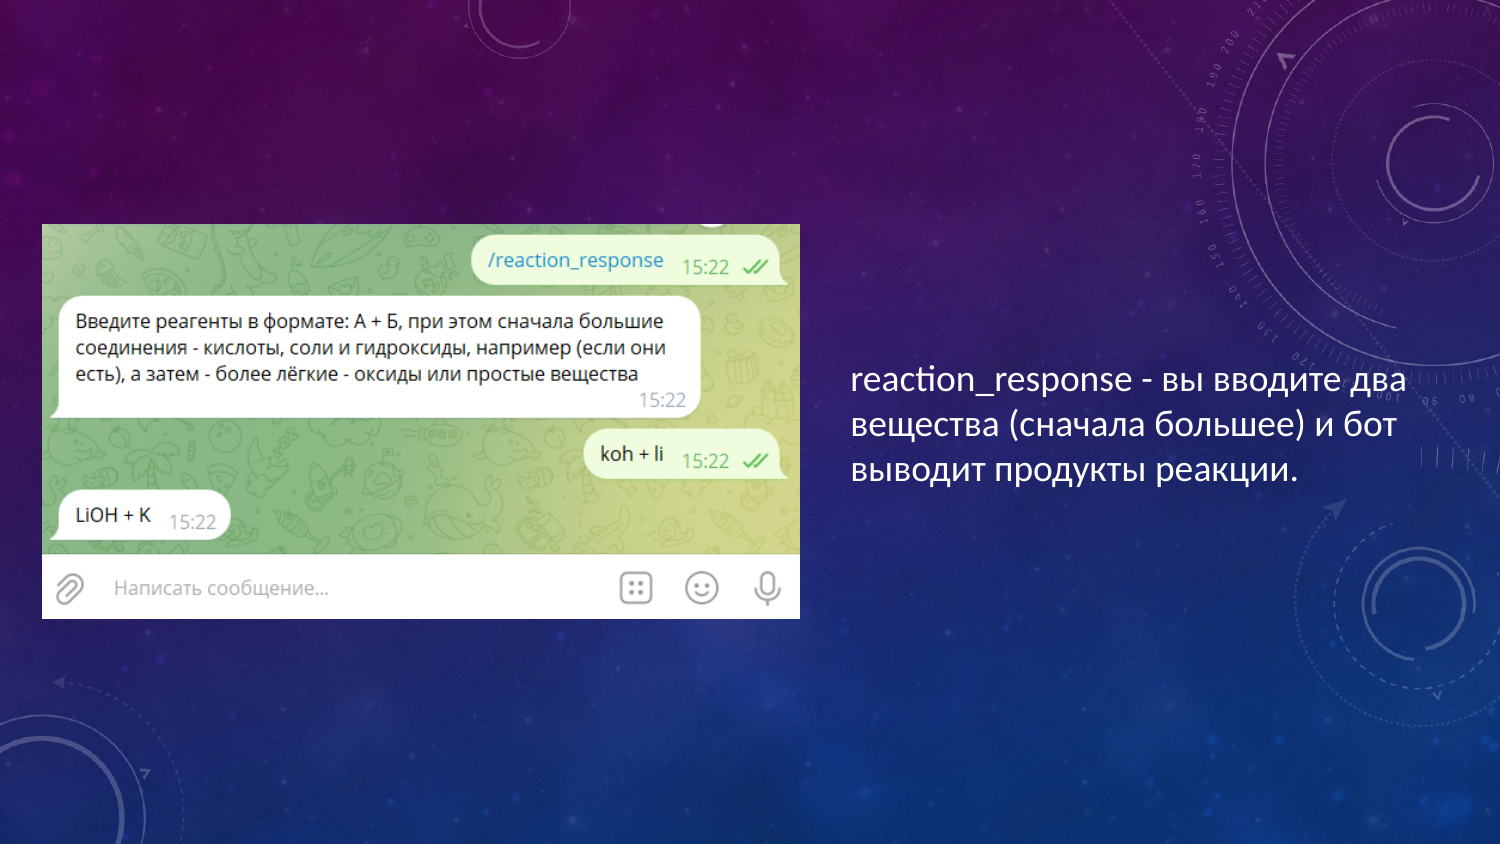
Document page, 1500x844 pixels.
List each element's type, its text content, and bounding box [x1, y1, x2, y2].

text_box reaction_response - вы вводите два вещества (сначала большее) и бот выводит продукты реакции. [835, 338, 1500, 504]
picture [0, 0, 1500, 844]
